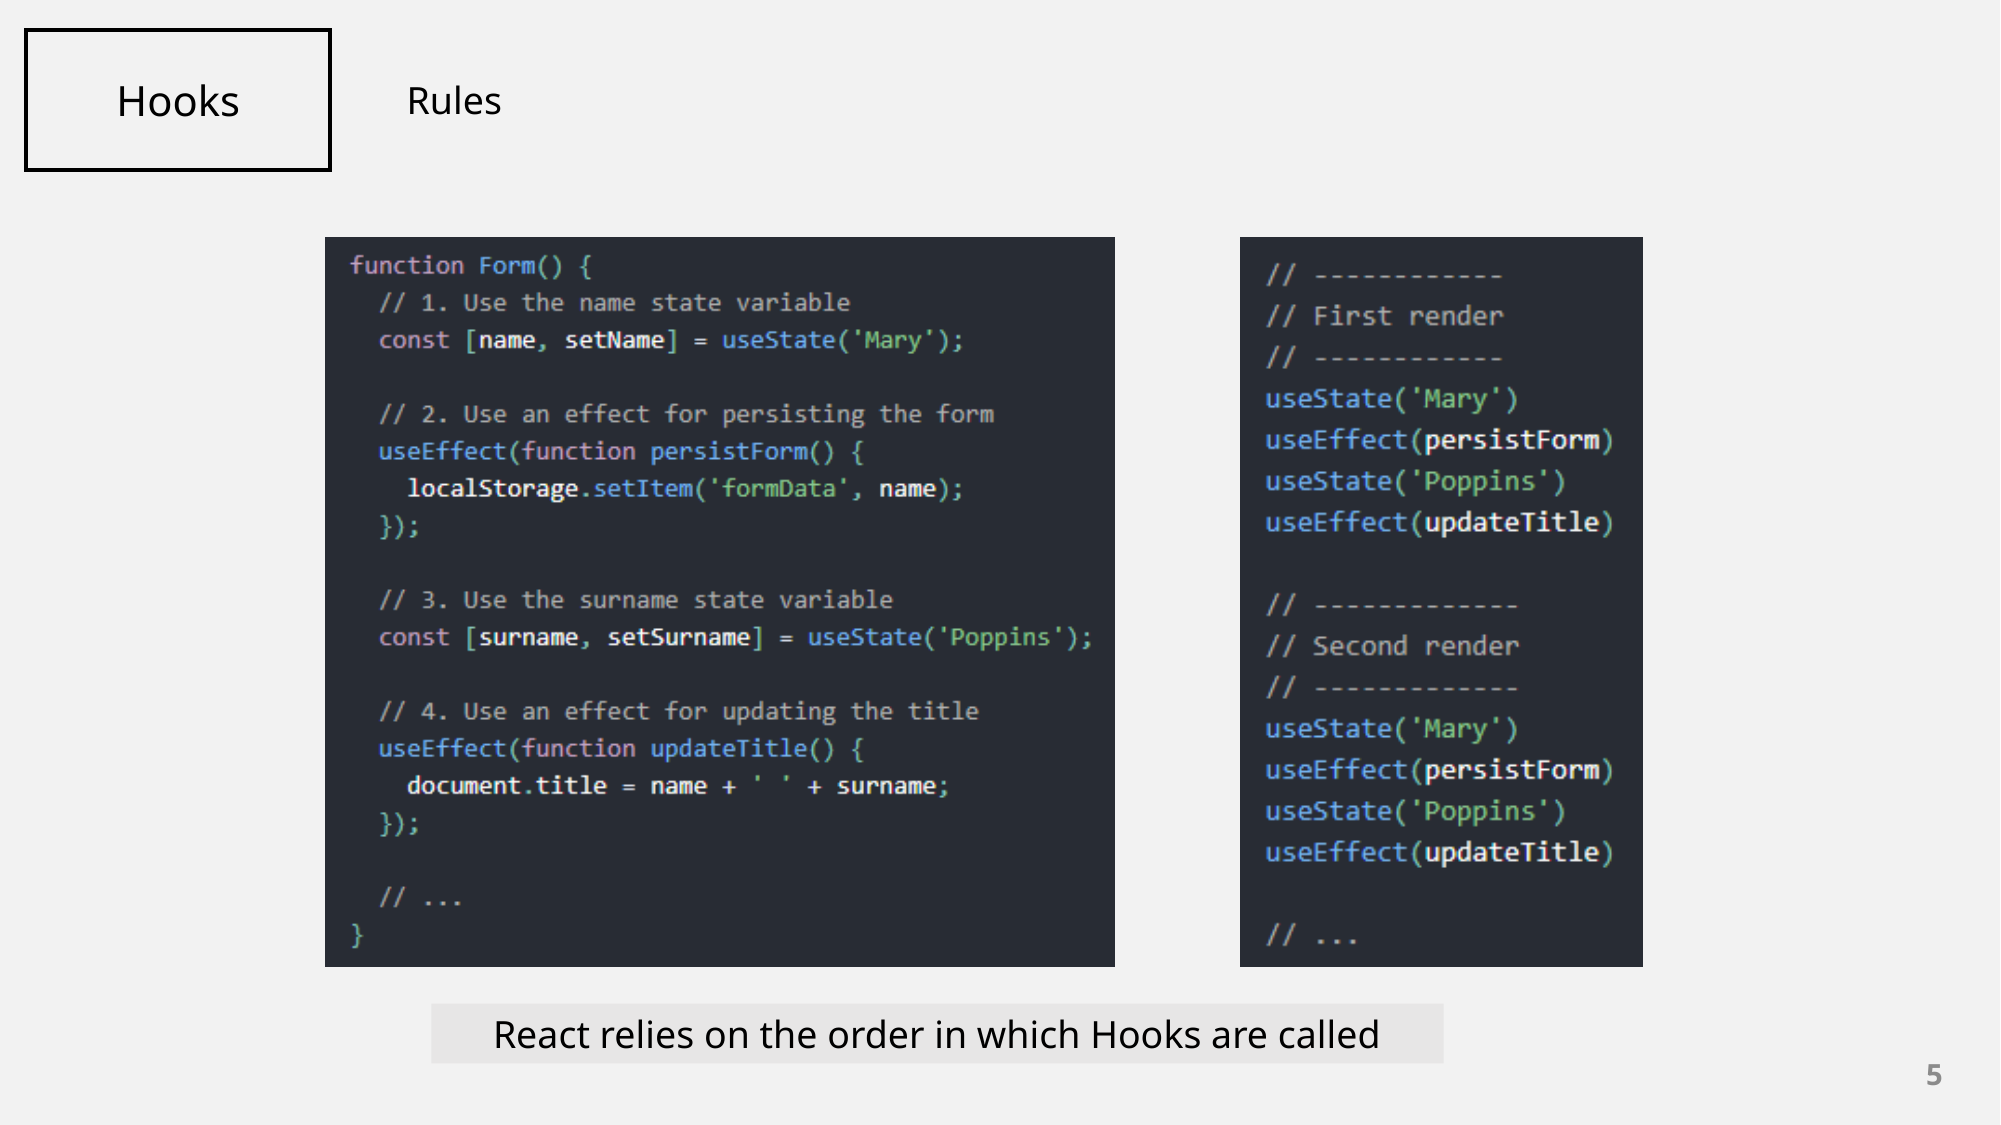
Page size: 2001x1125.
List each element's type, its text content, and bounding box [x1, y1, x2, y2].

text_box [26, 29, 330, 171]
slide_number 5 [1897, 1046, 1972, 1107]
picture [1240, 237, 1643, 967]
text_box Rules [391, 69, 938, 129]
text_box React relies on the order in which Hooks are called [431, 1003, 1444, 1064]
picture [325, 237, 1115, 967]
